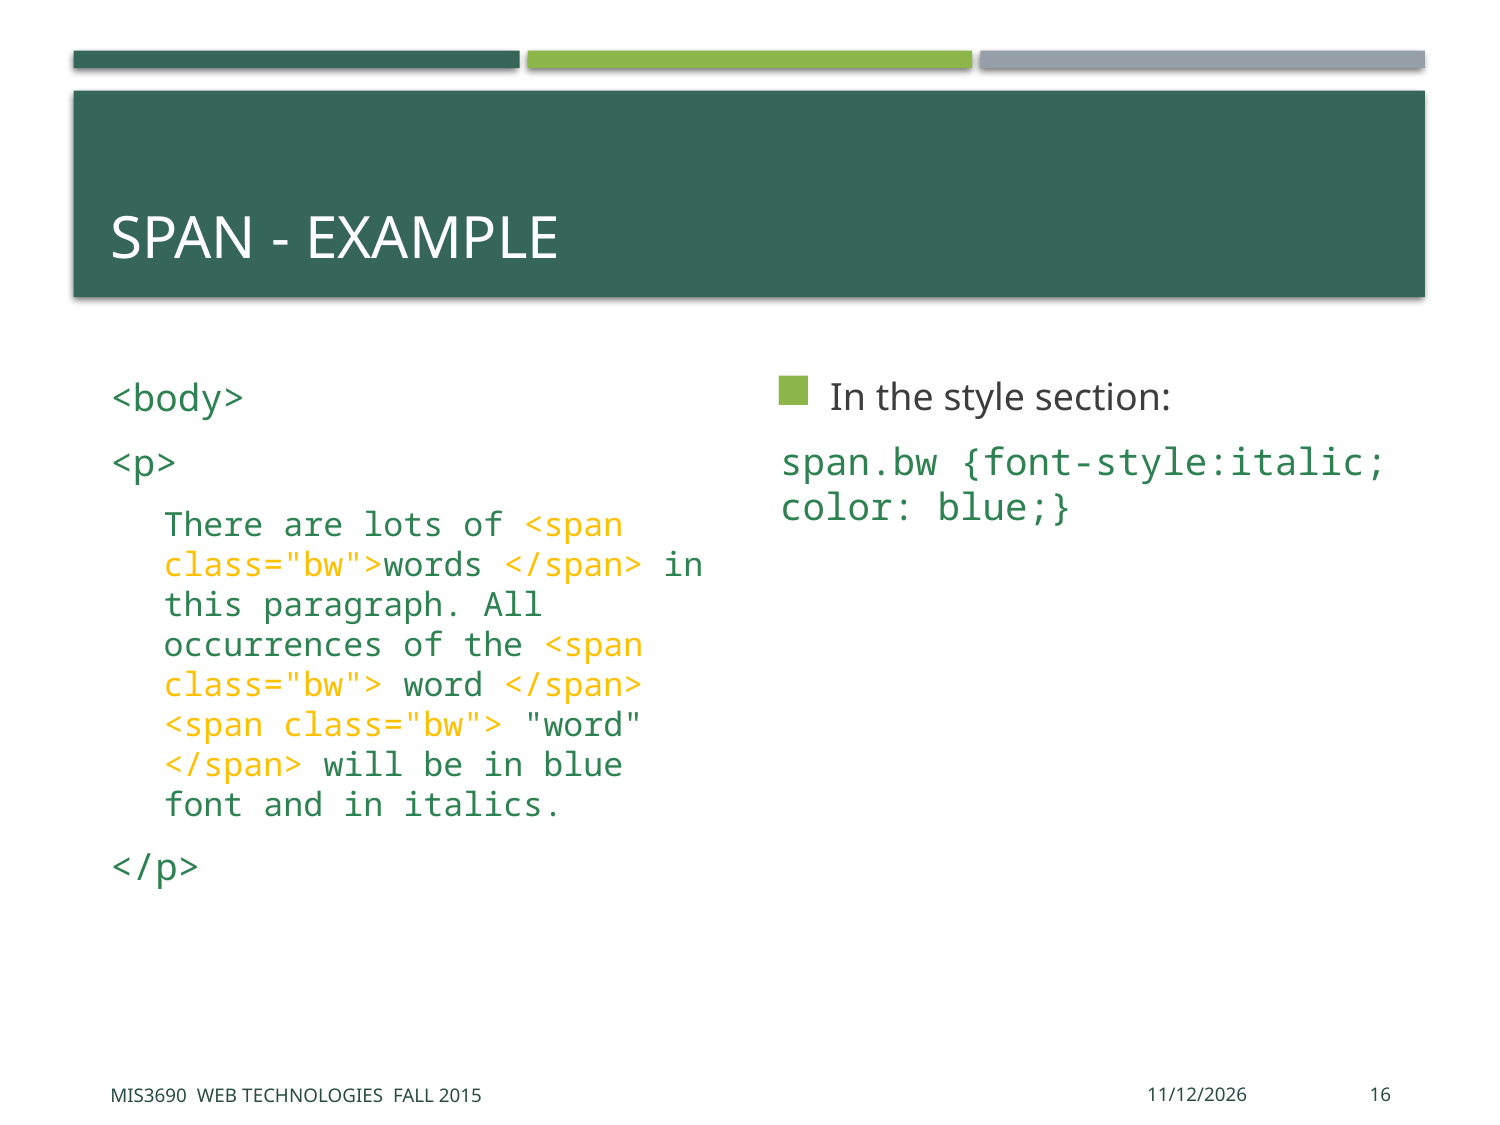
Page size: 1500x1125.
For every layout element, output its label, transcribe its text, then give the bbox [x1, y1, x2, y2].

list <body> <p> There are lots of <span class="bw">words </span> in this paragraph. All occurrences of the <span class="bw"> word </span> <span class="bw"> "word" </span> will be in blue font and in italics. </p> [95, 365, 735, 962]
title SPAN - Example [95, 99, 1406, 278]
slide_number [911, 1065, 1262, 1125]
slide_number 16 [1279, 1065, 1406, 1125]
footer MIS3690 Web Technologies Fall 2015 [95, 1064, 895, 1125]
list In the style section: span.bw {font-style:italic; color: blue;} [765, 365, 1406, 962]
